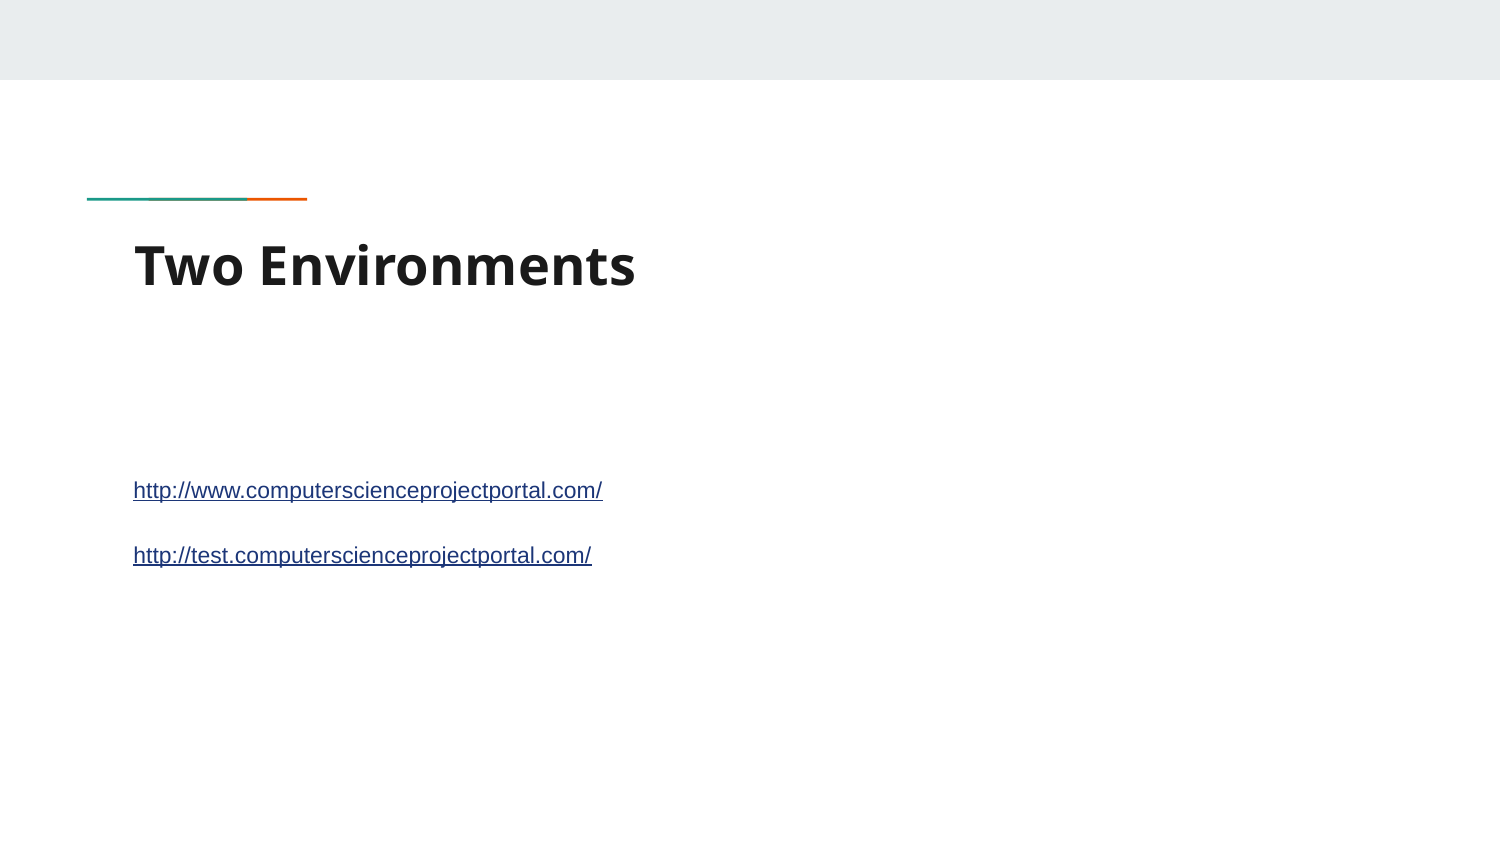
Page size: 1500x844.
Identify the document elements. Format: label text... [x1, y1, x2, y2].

title Two Environments [119, 216, 1030, 443]
list http://www.computerscienceprojectportal.com/ http://test.computerscienceprojectportal.com/ [118, 456, 660, 719]
